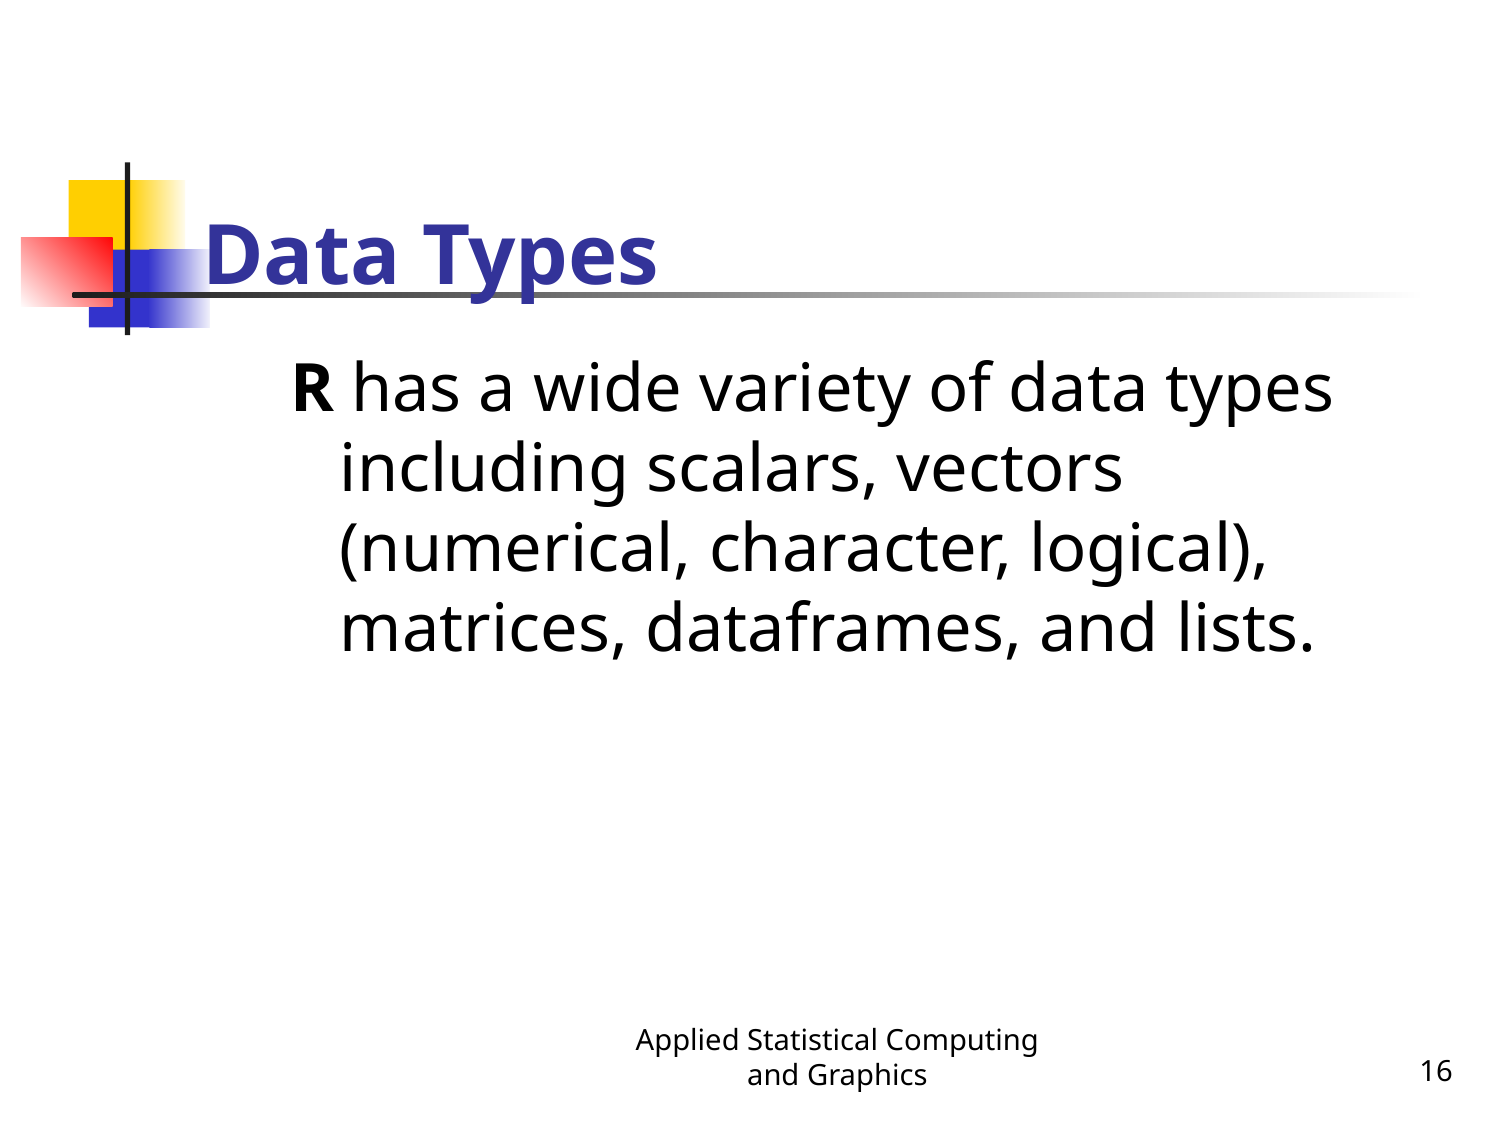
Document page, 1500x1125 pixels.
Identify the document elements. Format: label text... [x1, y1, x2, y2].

list R has a wide variety of data types including scalars, vectors (numerical, character, logical), matrices, dataframes, and lists. [125, 337, 1400, 600]
slide_number 16 [1155, 1024, 1468, 1100]
footer Applied Statistical Computing and Graphics [600, 1024, 1075, 1100]
title Data Types [187, 75, 1466, 315]
